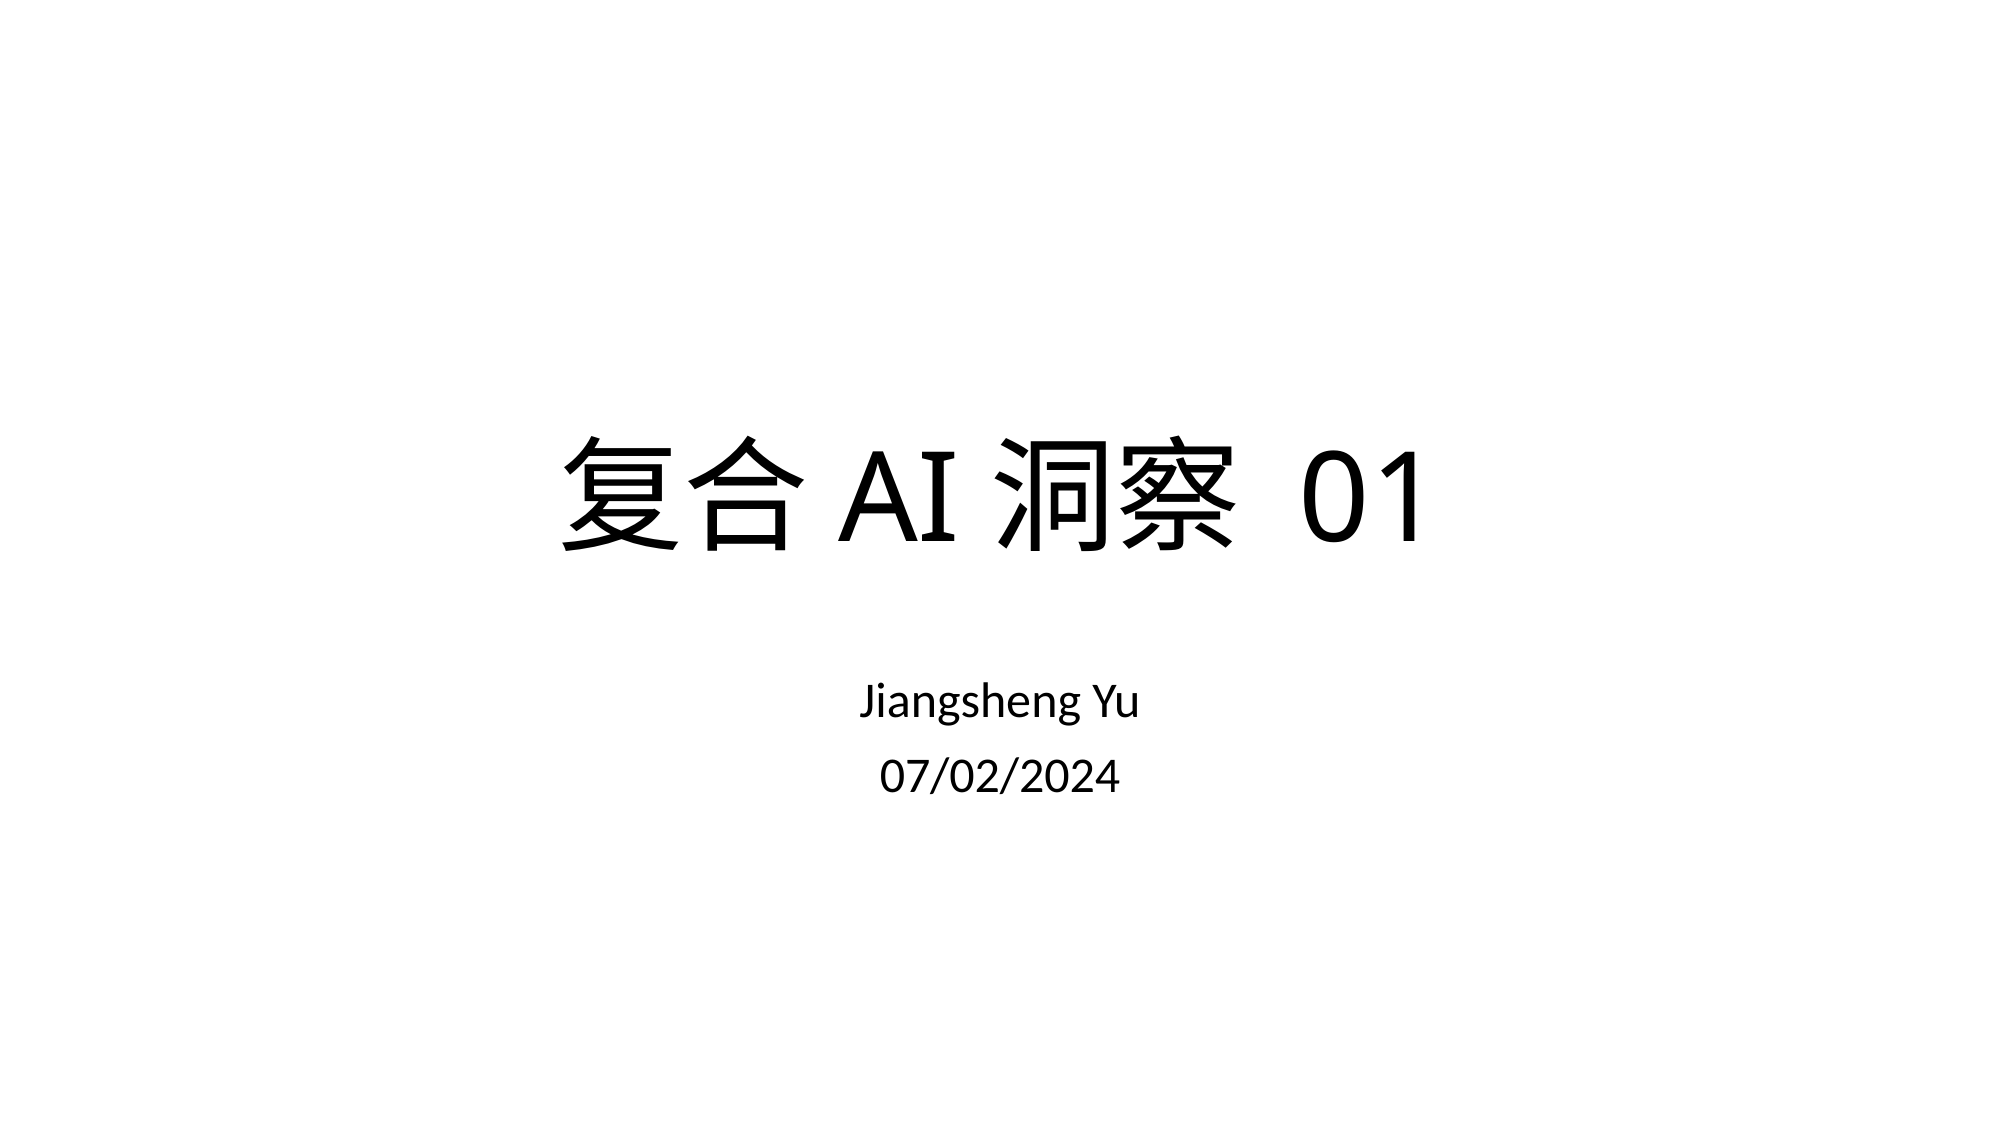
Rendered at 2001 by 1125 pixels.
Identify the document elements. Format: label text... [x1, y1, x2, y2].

subtitle Jiangsheng Yu 07/02/2024 [249, 666, 1750, 863]
title 复合AI洞察 01 [249, 184, 1750, 576]
